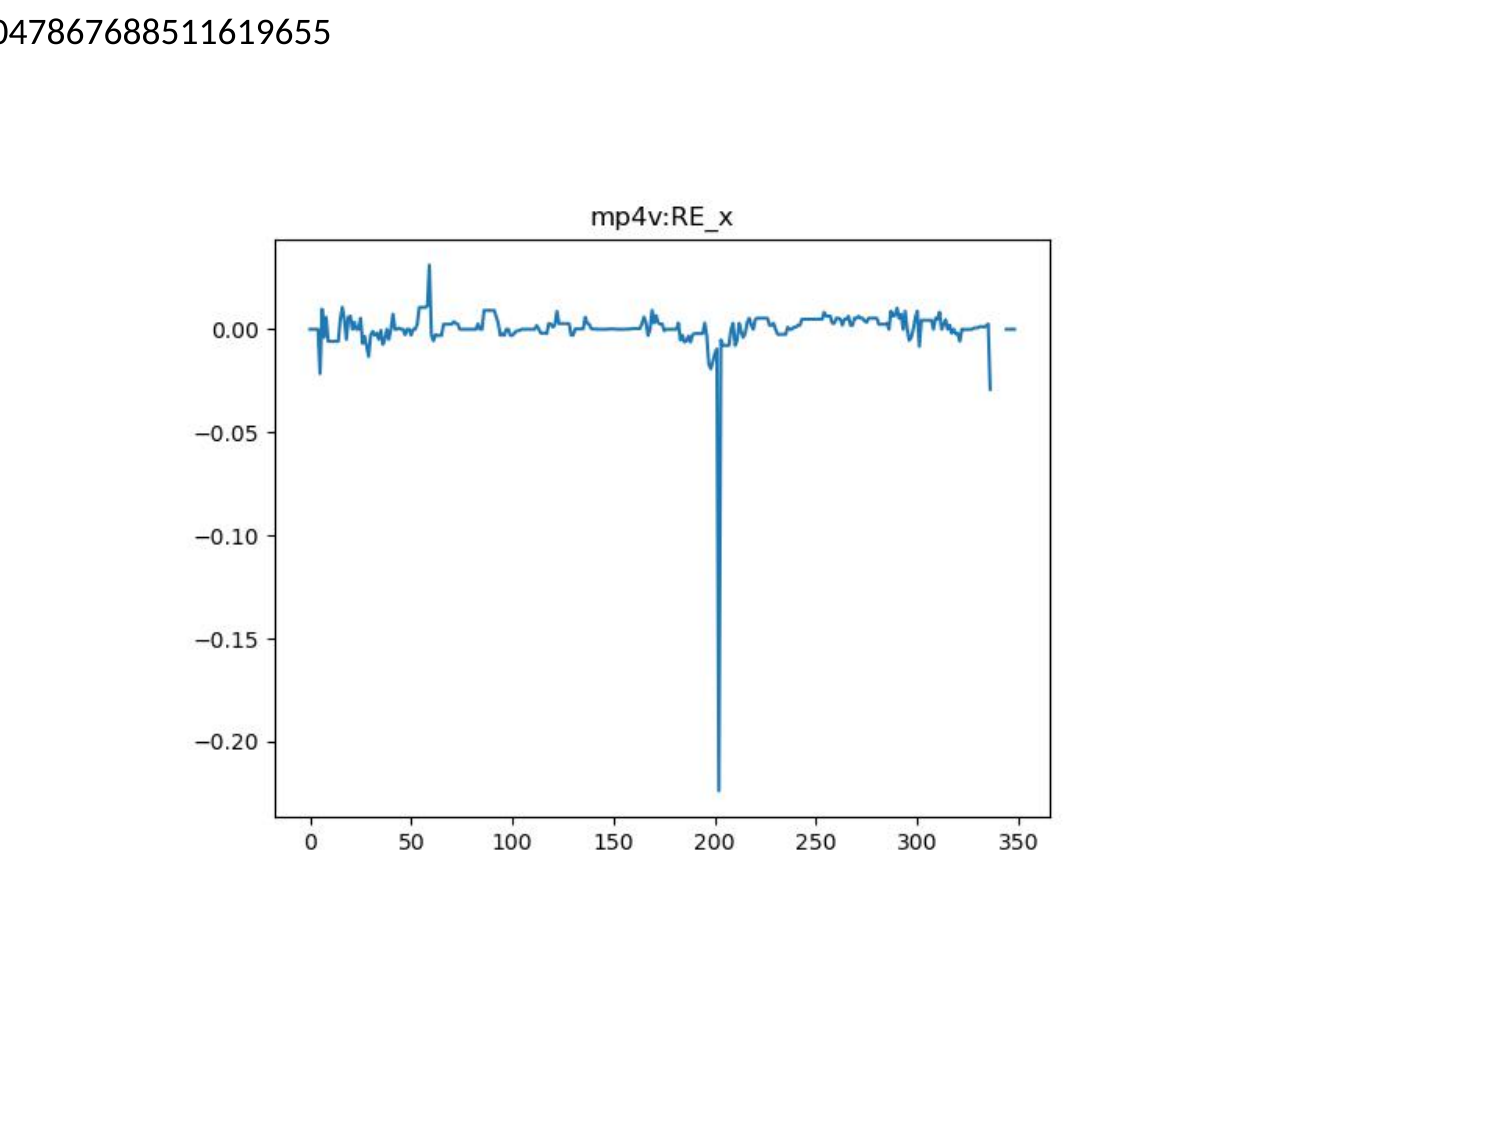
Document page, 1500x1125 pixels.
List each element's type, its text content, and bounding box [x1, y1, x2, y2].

text_box RMSE mp4v-RE_x : 0.047867688511619655 [0, 0, 347, 60]
picture [149, 149, 1151, 901]
